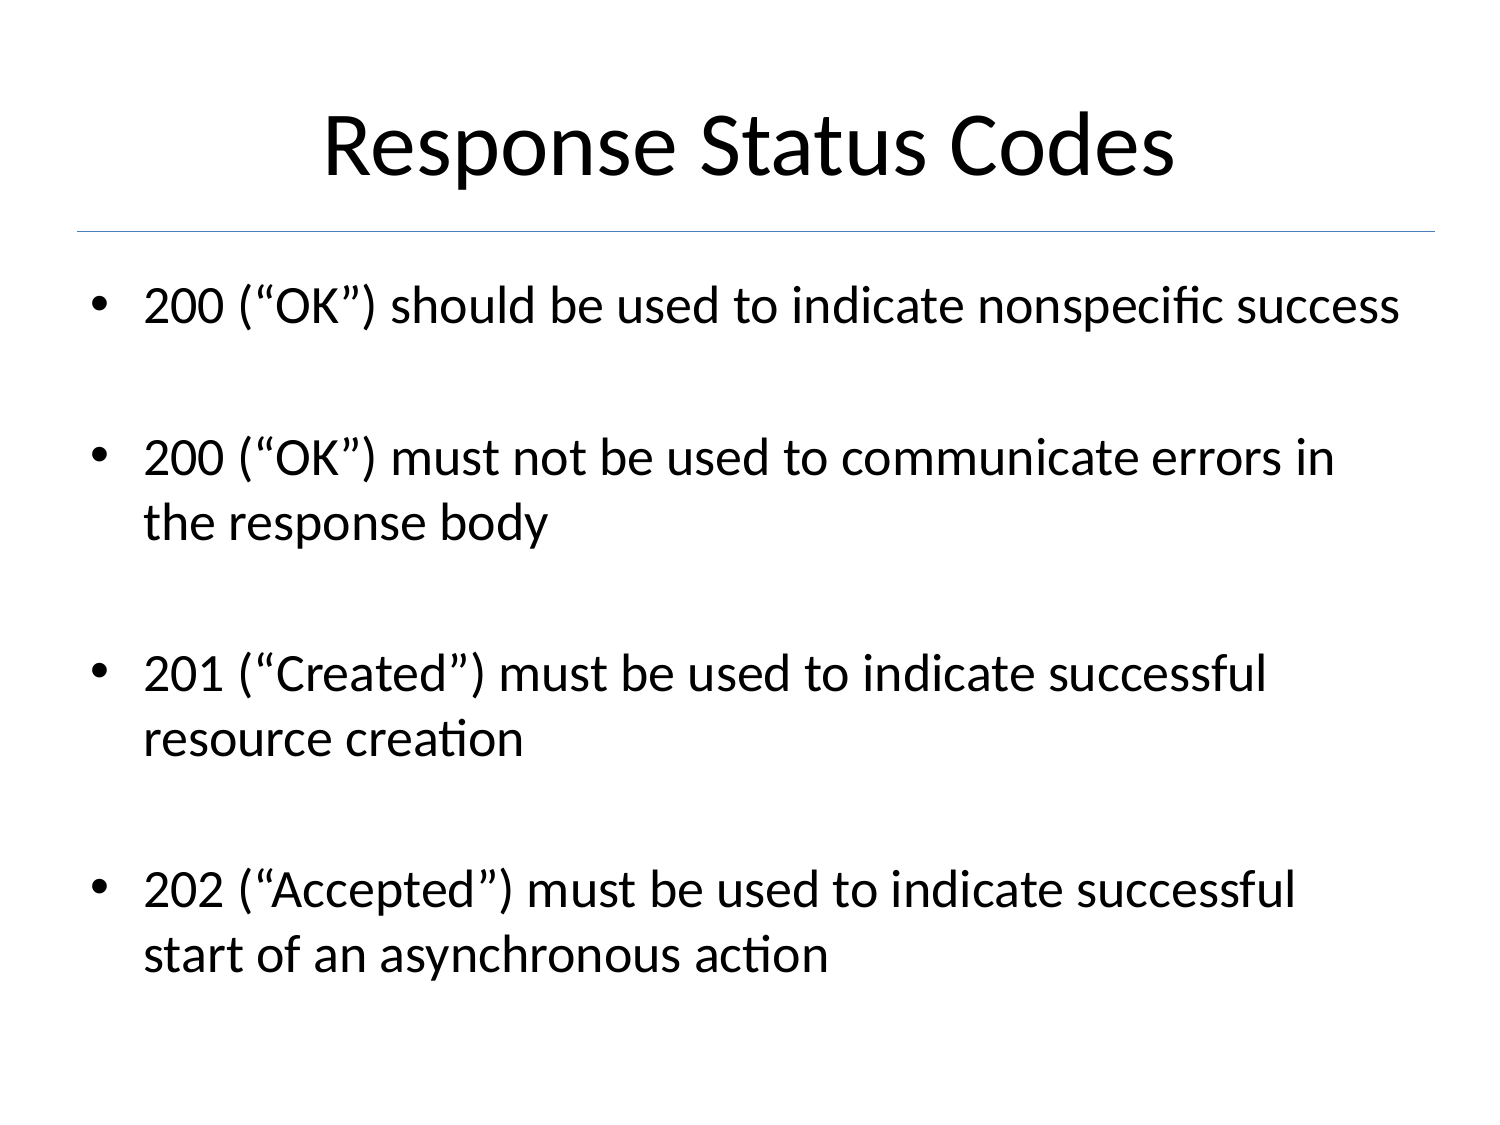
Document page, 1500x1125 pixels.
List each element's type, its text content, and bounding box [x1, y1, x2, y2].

title Response Status Codes [75, 45, 1425, 233]
list 200 (“OK”) should be used to indicate nonspecific success 200 (“OK”) must not be used to communicate errors in the response body 201 (“Created”) must be used to indicate successful resource creation 202 (“Accepted”) must be used to indicate successful start of an asynchronous action [75, 262, 1425, 1005]
